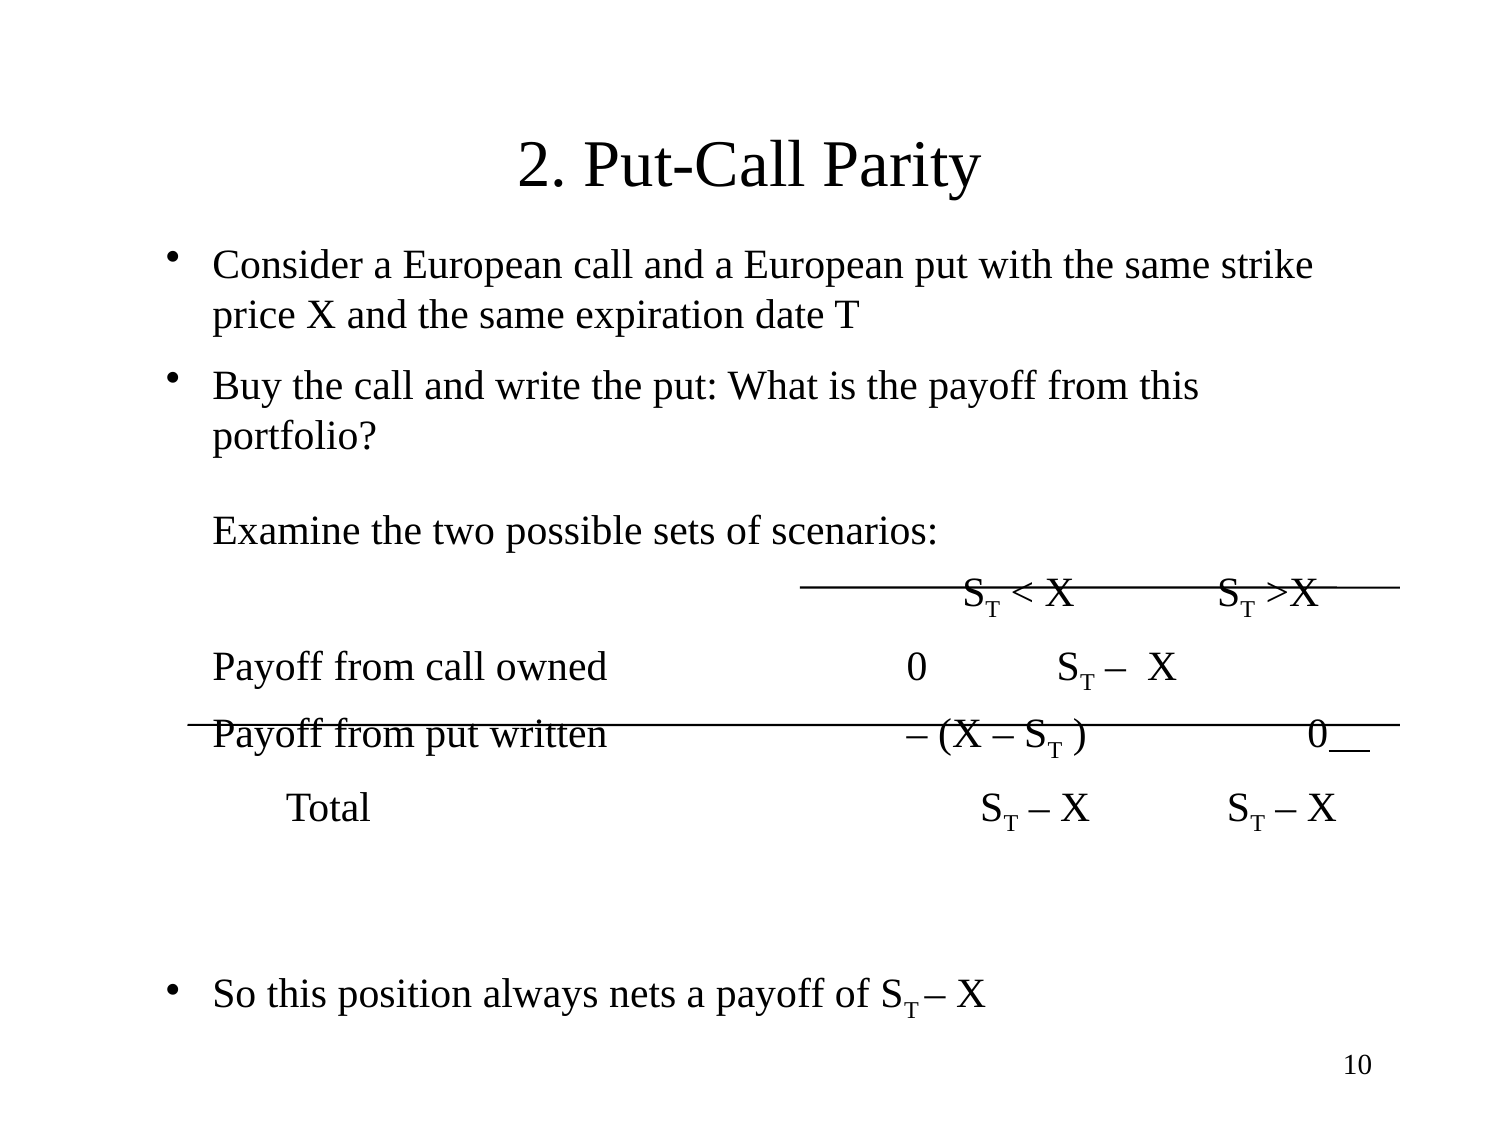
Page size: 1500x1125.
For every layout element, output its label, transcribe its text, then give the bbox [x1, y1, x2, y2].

slide_number 10 [1074, 1024, 1388, 1101]
list 2. Put-Call Parity Consider a European call and a European put with the same strike price X and the same expiration date T Buy the call and write the put: What is the payoff from this portfolio? Examine the two possible sets of scenarios: ST < X ST >X Payoff from call owned 0 ST – X Payoff from put written – (X – ST ) 0 Total ST – X ST – X So this position always nets a payoff of ST – X [112, 112, 1388, 788]
